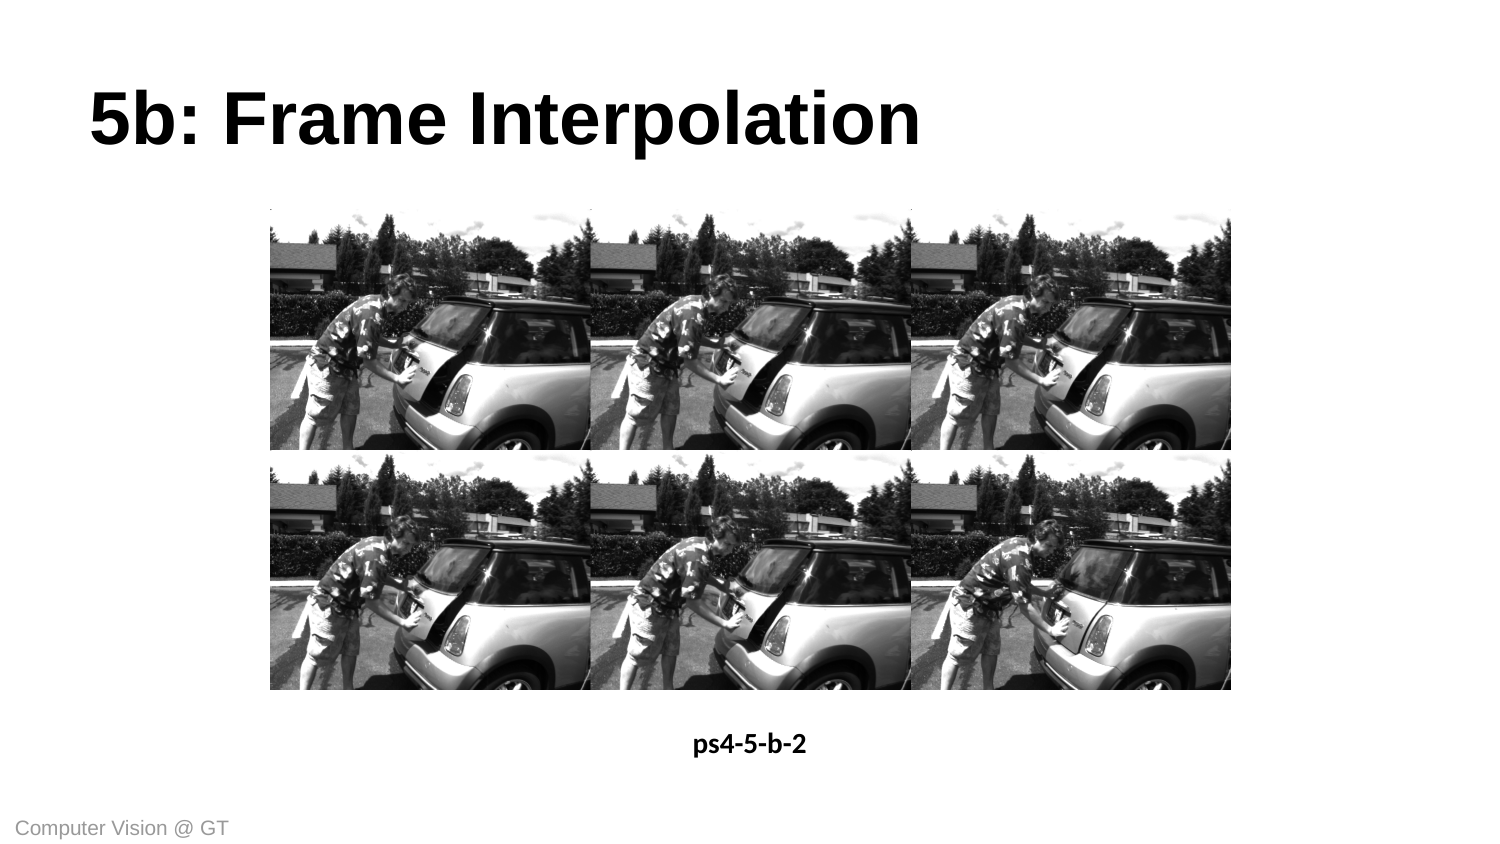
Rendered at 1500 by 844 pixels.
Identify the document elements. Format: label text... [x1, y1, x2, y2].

text_box ps4-5-b-2 [395, 703, 1104, 787]
text_box 5b: Frame Interpolation [74, 33, 1425, 175]
text_box Computer Vision @ GT [0, 811, 421, 844]
picture [269, 209, 1231, 690]
